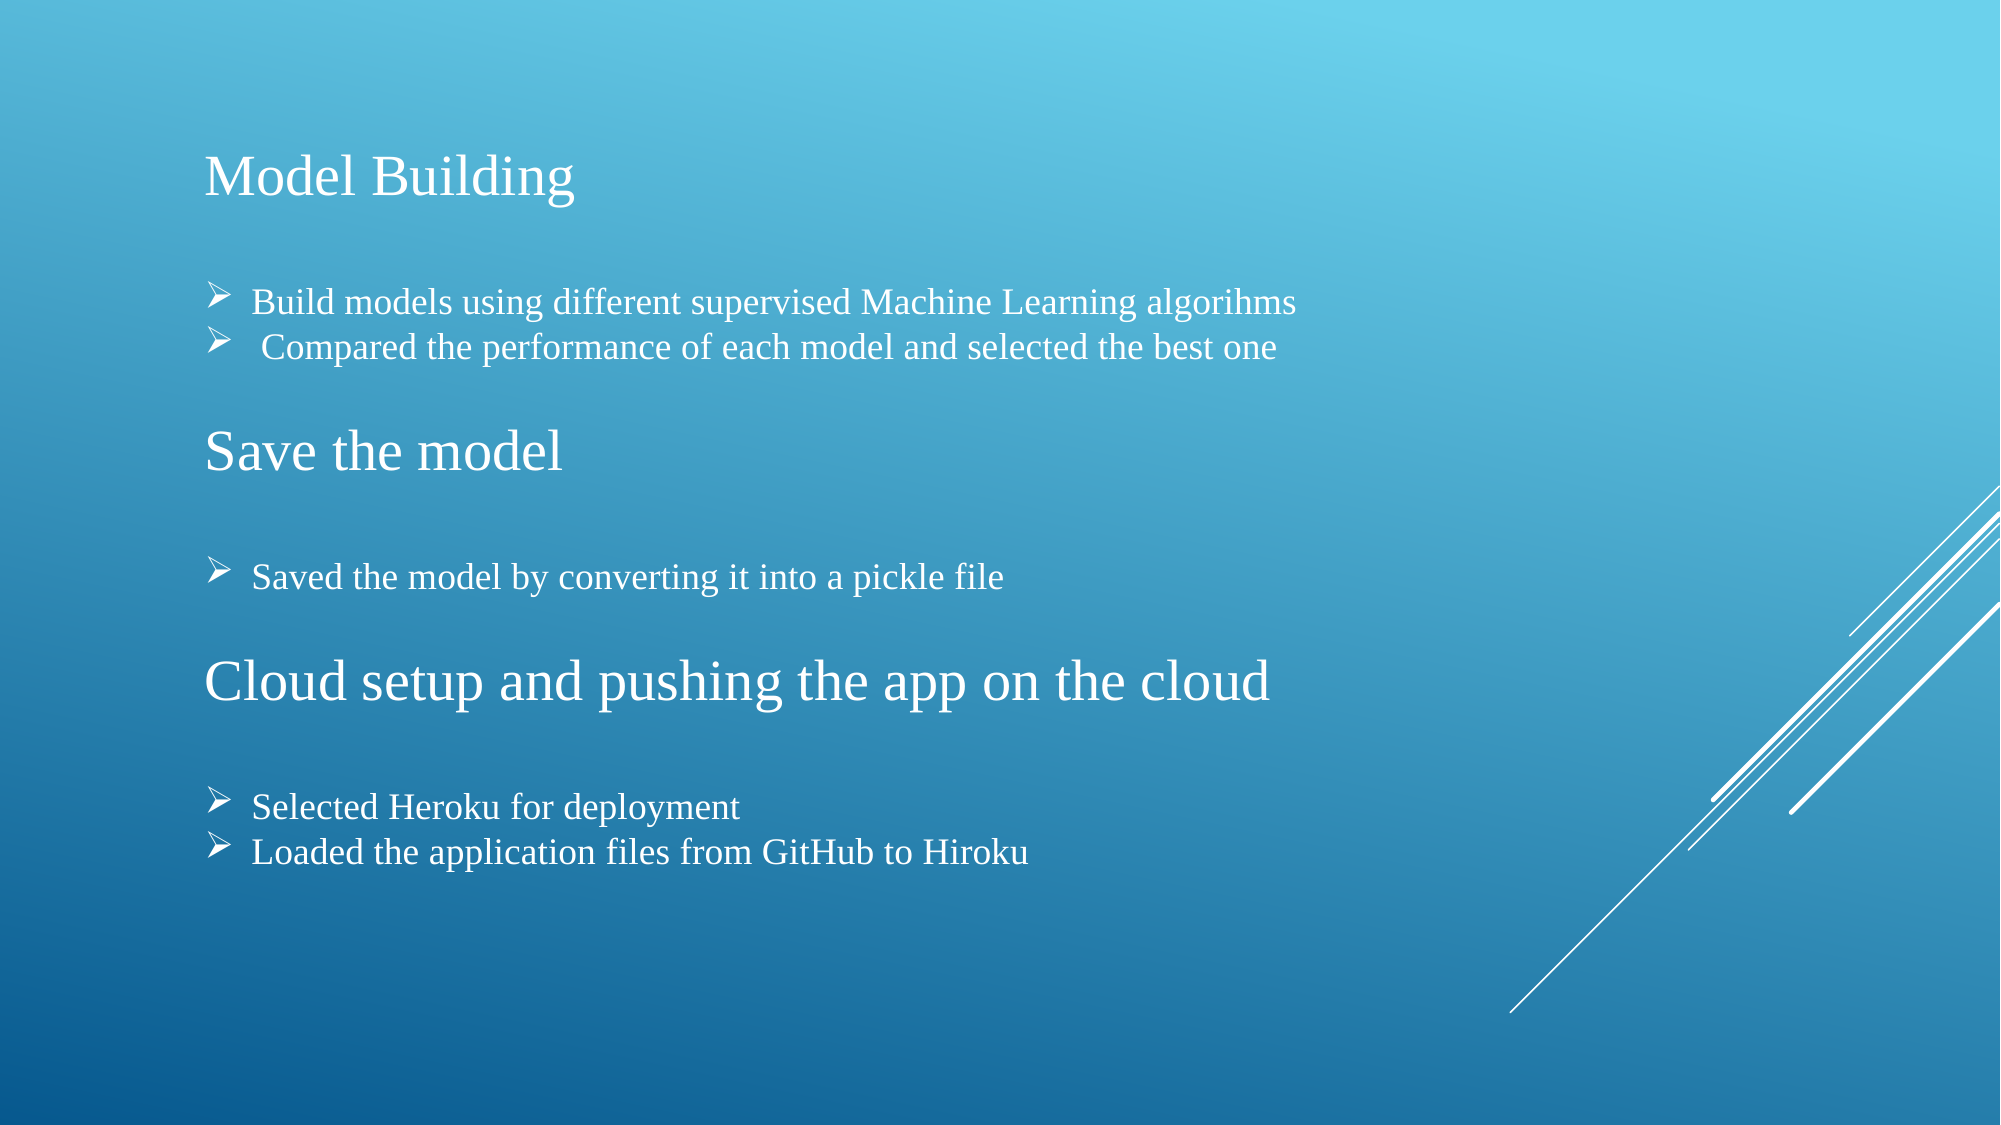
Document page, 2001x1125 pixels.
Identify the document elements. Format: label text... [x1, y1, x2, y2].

text_box Model Building Build models using different supervised Machine Learning algorihms Compared the performance of each model and selected the best one Save the model Saved the model by converting it into a pickle file Cloud setup and pushing the app on the cloud Selected Heroku for deployment Loaded the application files from GitHub to Hiroku [189, 130, 1845, 970]
